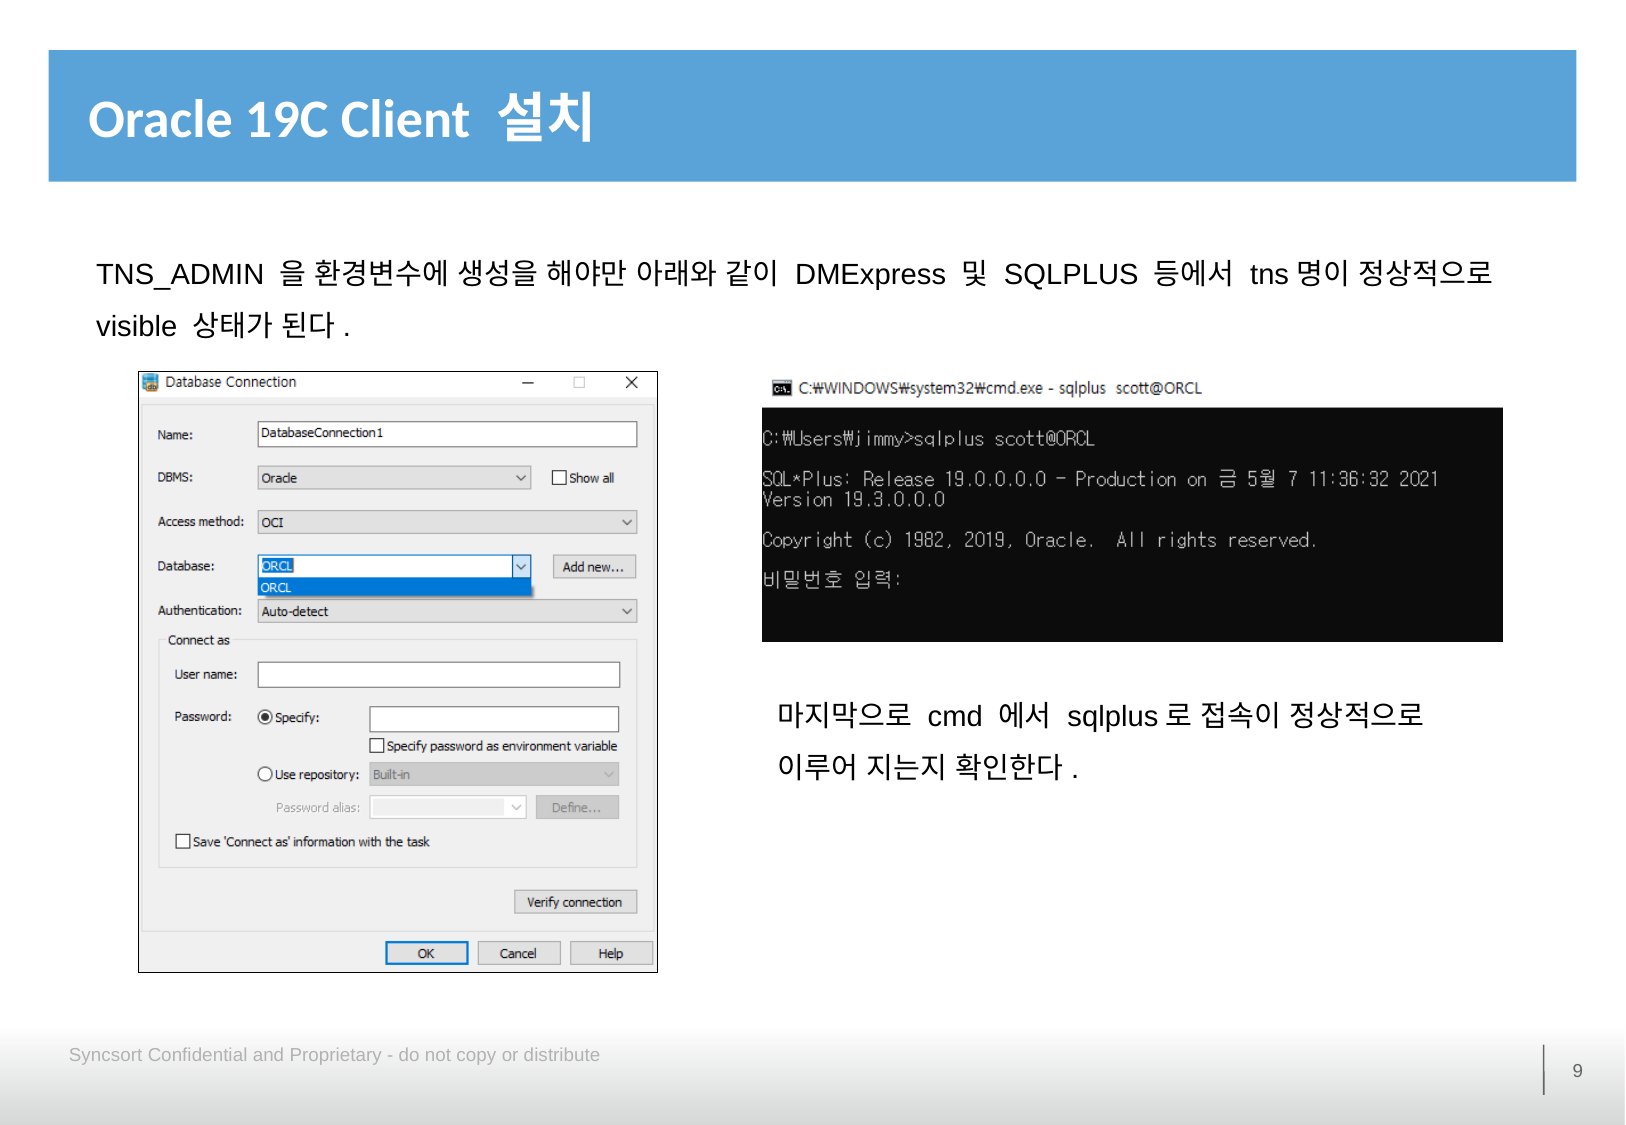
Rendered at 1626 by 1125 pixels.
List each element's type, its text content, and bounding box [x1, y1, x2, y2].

picture [762, 371, 1503, 643]
text_box 마지막으로 cmd 에서 sqlplus로 접속이 정상적으로 이루어 지는지 확인한다. [762, 671, 1503, 792]
text_box TNS_ADMIN 을 환경변수에 생성을 해야만 아래와 같이 DMExpress 및 SQLPLUS 등에서 tns명이 정상적으로 visible 상태가 된다. [81, 230, 1579, 350]
title Oracle 19C Client 설치 [48, 55, 1579, 176]
footer Syncsort Confidential and Proprietary - do not copy or distribute [54, 1035, 881, 1110]
slide_number 9 [1259, 1051, 1599, 1125]
picture [0, 1024, 1625, 1125]
picture [138, 371, 658, 973]
